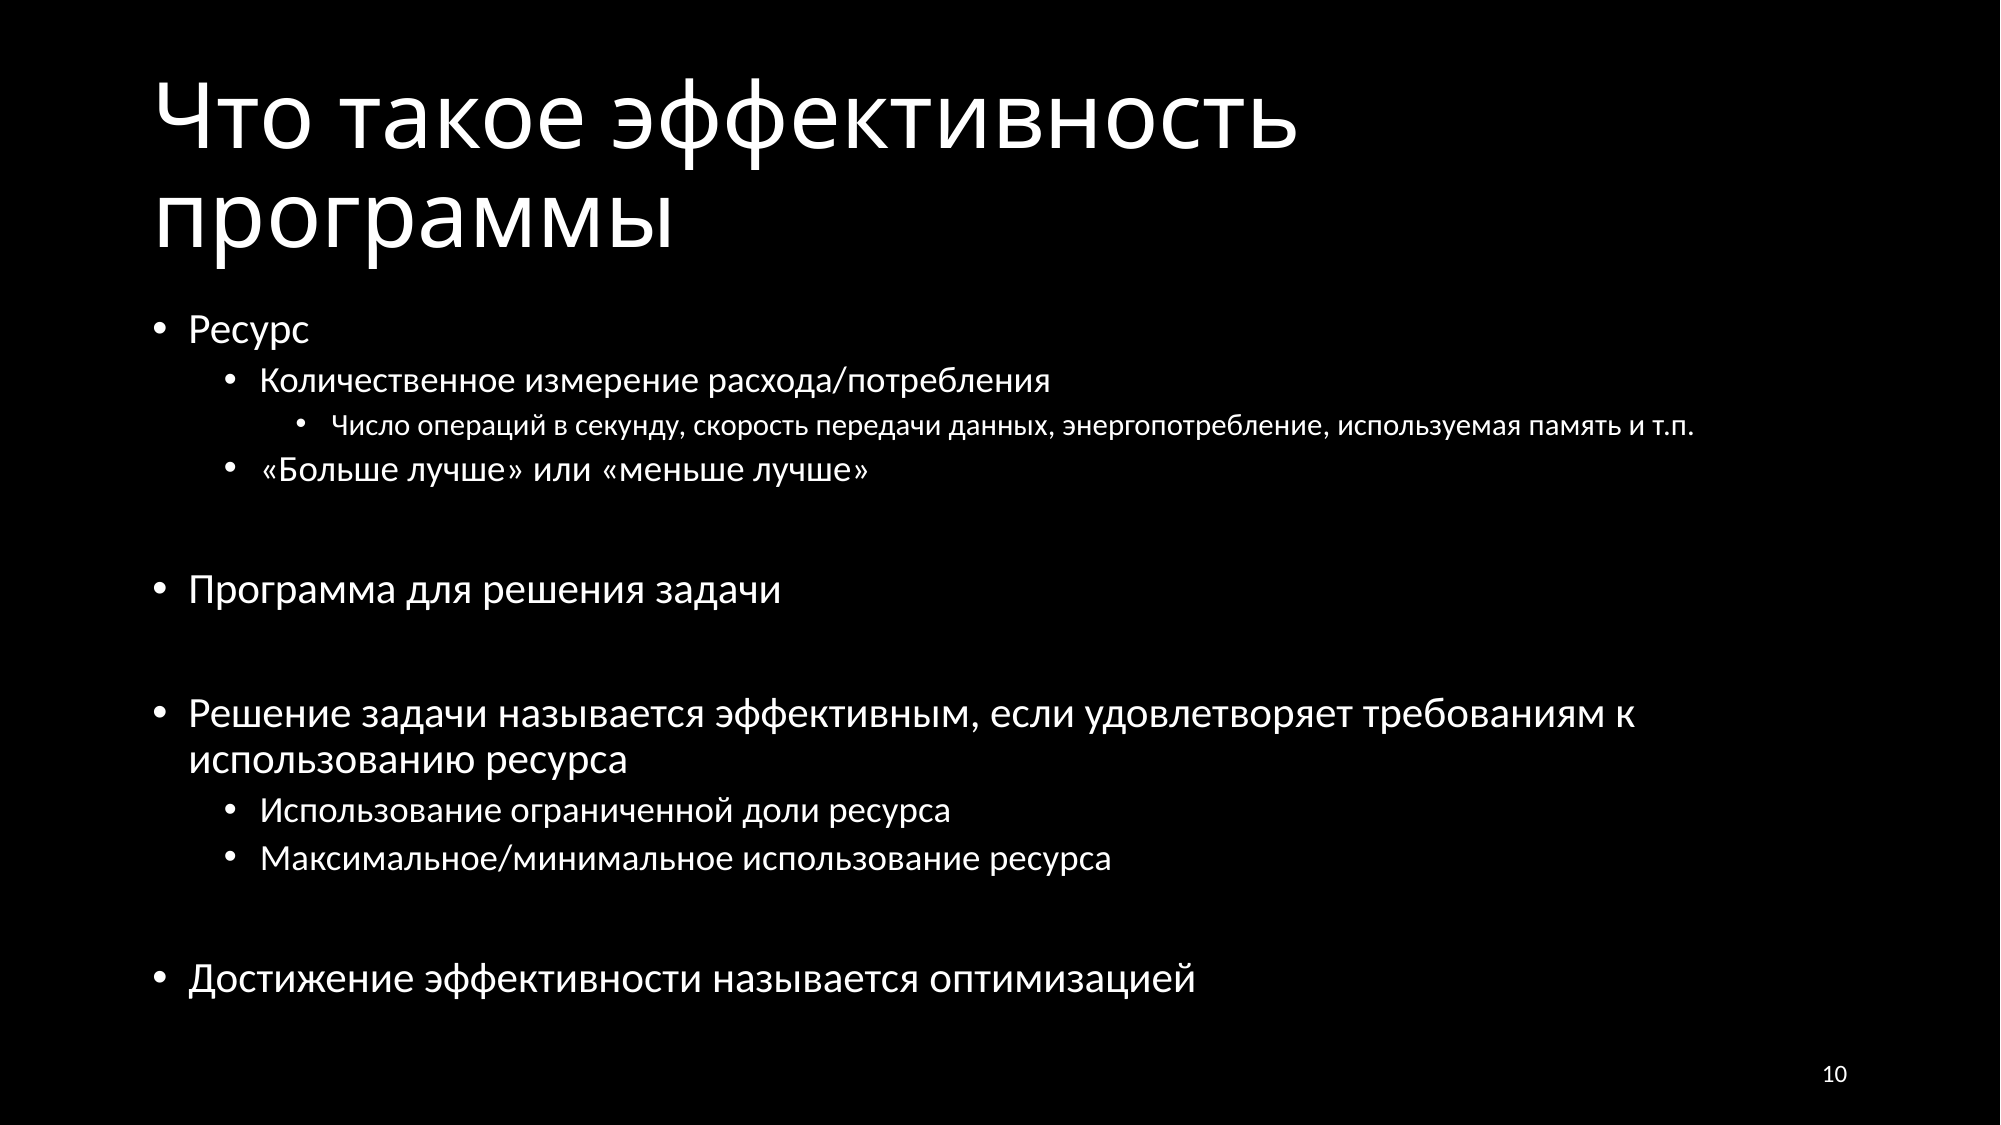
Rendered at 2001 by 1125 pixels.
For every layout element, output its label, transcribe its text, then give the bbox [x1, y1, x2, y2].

list Ресурс Количественное измерение расхода/потребления Число операций в секунду, скорость передачи данных, энергопотребление, используемая память и т.п. «Больше лучше» или «меньше лучше» Программа для решения задачи Решение задачи называется эффективным, если удовлетворяет требованиям к использованию ресурса Использование ограниченной доли ресурса Максимальное/минимальное использование ресурса Достижение эффективности называется оптимизацией [137, 299, 1863, 1014]
title Что такое эффективность программы [137, 59, 1863, 278]
slide_number 10 [1412, 1042, 1863, 1103]
